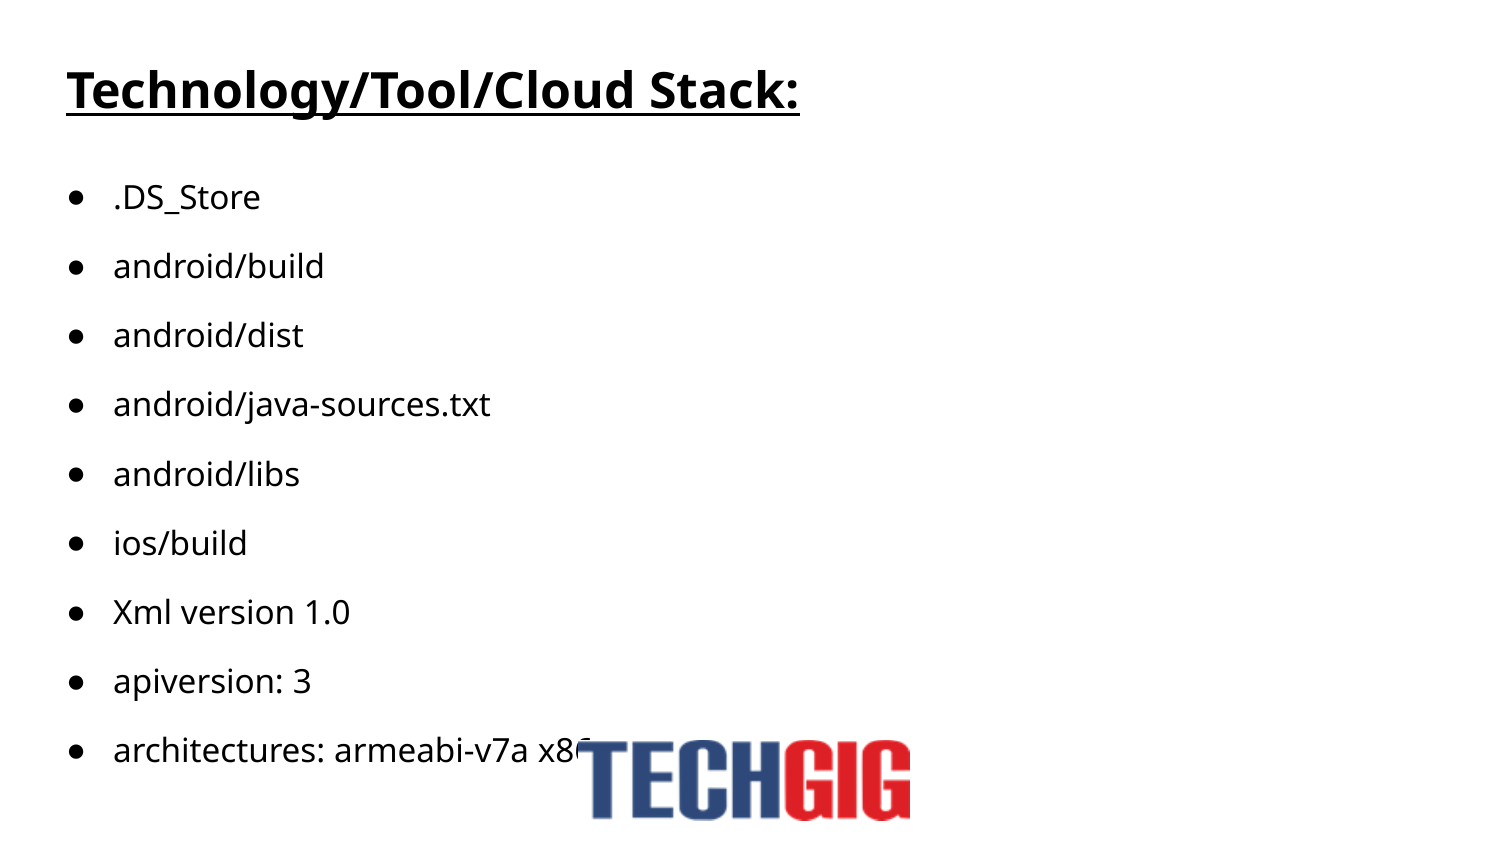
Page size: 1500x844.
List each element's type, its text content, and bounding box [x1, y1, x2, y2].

picture [578, 740, 910, 821]
list .DS_Store android/build android/dist android/java-sources.txt android/libs ios/build Xml version 1.0 apiversion: 3 architectures: armeabi-v7a x86 [51, 165, 1449, 806]
title Technology/Tool/Cloud Stack: [51, 50, 1449, 145]
